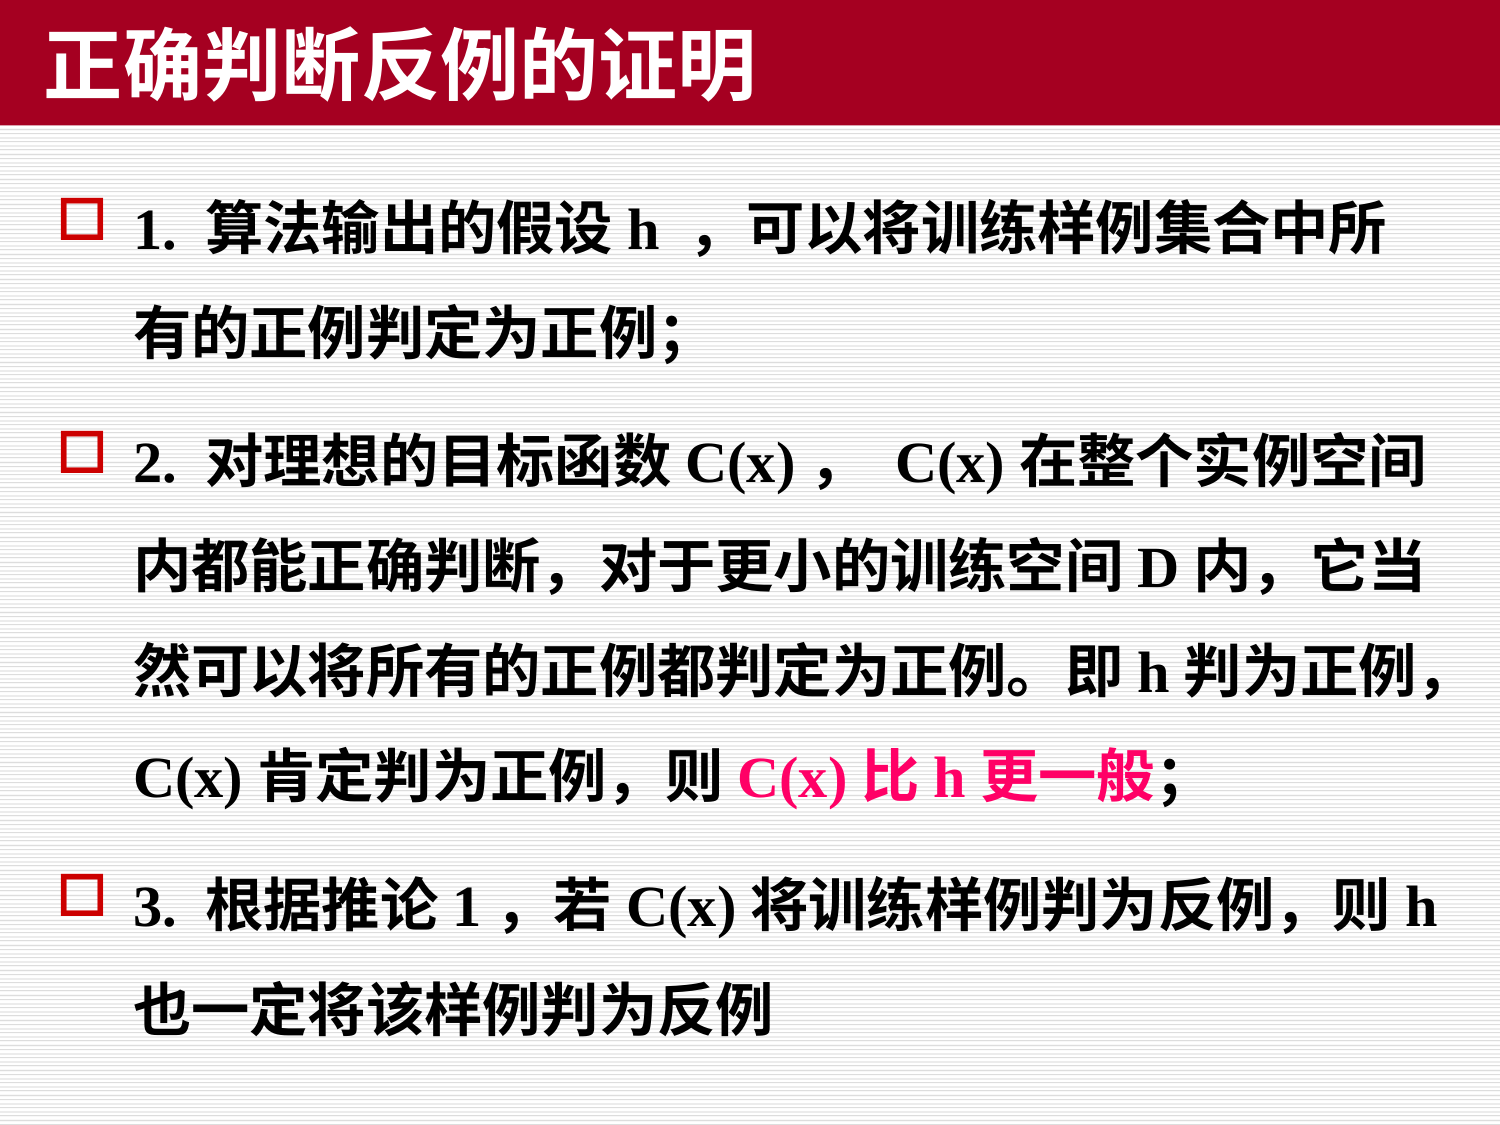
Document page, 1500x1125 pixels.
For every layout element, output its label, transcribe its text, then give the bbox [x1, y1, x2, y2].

title 正确判断反例的证明 [0, 0, 1500, 126]
list 1. 算法输出的假设h ，可以将训练样例集合中所有的正例判定为正例； 2. 对理想的目标函数C(x)， C(x)在整个实例空间内都能正确判断，对于更小的训练空间D内，它当然可以将所有的正例都判定为正例。即h判为正例，C(x)肯定判为正例，则C(x)比h更一般； 3. 根据推论1，若C(x)将训练样例判为反例，则h也一定将该样例判为反例 [41, 148, 1459, 1035]
picture [0, 126, 1500, 1125]
